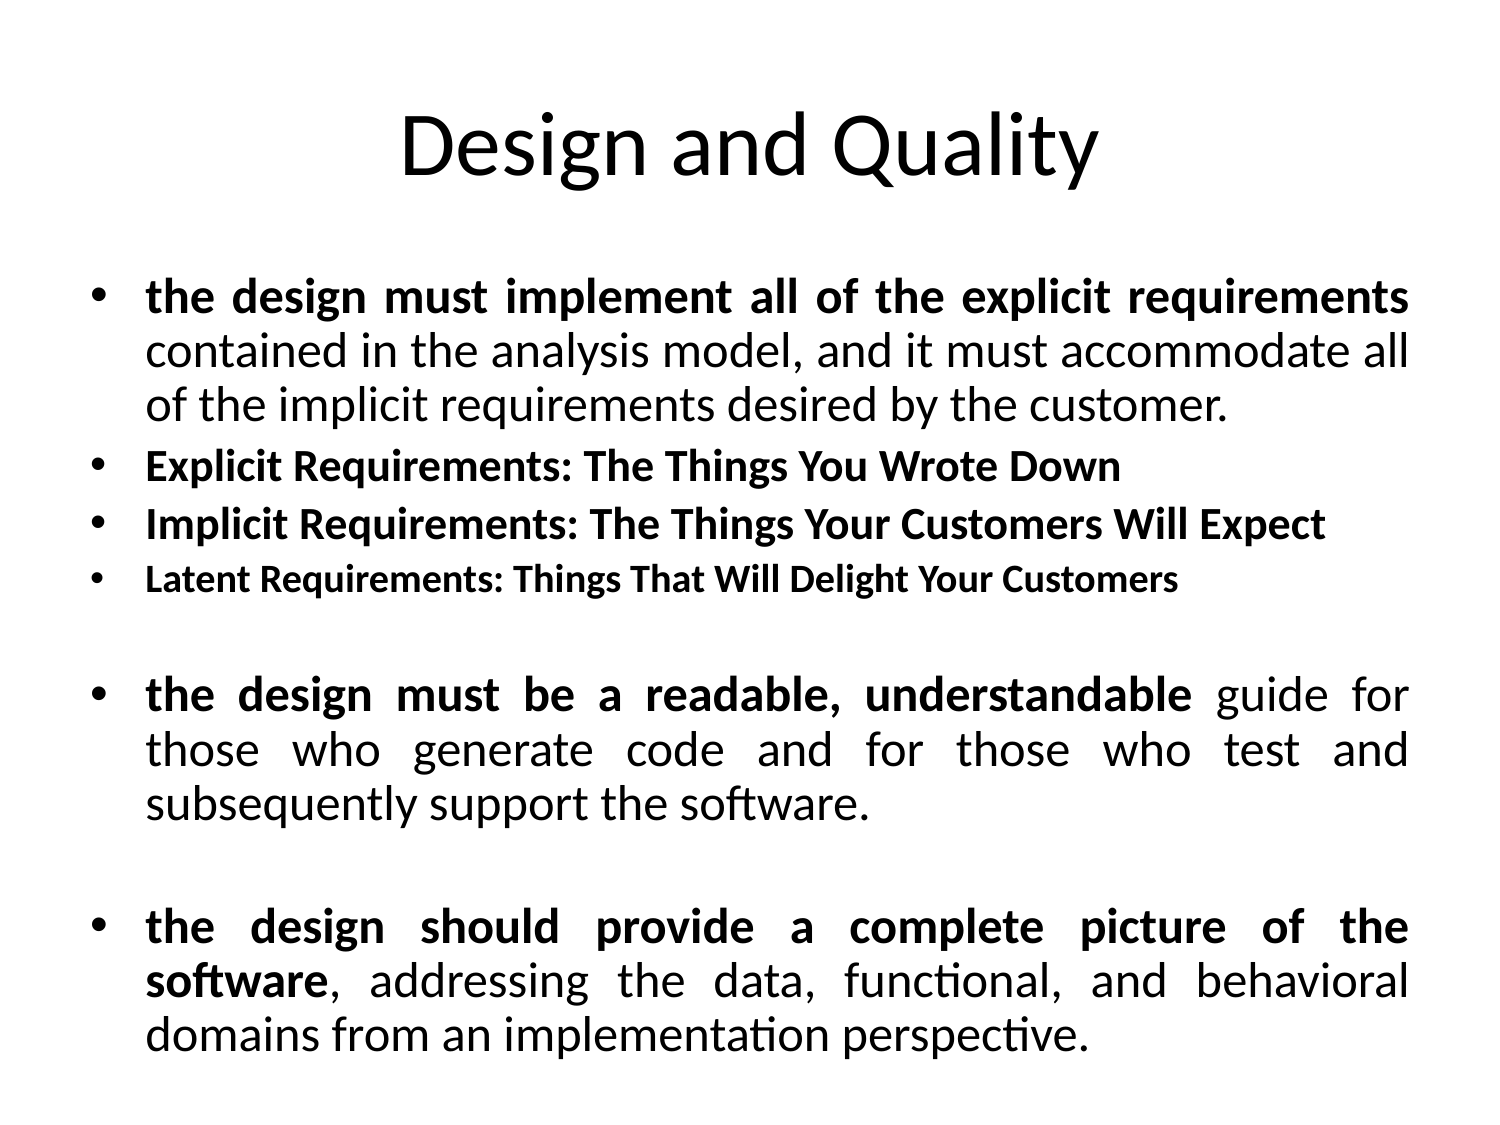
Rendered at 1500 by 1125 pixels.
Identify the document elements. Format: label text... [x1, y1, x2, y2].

title Design and Quality [75, 45, 1425, 233]
list the design must implement all of the explicit requirements contained in the analysis model, and it must accommodate all of the implicit requirements desired by the customer. Explicit Requirements: The Things You Wrote Down Implicit Requirements: The Things Your Customers Will Expect Latent Requirements: Things That Will Delight Your Customers the design must be a readable, understandable guide for those who generate code and for those who test and subsequently support the software. the design should provide a complete picture of the software, addressing the data, functional, and behavioral domains from an implementation perspective. [75, 262, 1425, 1088]
